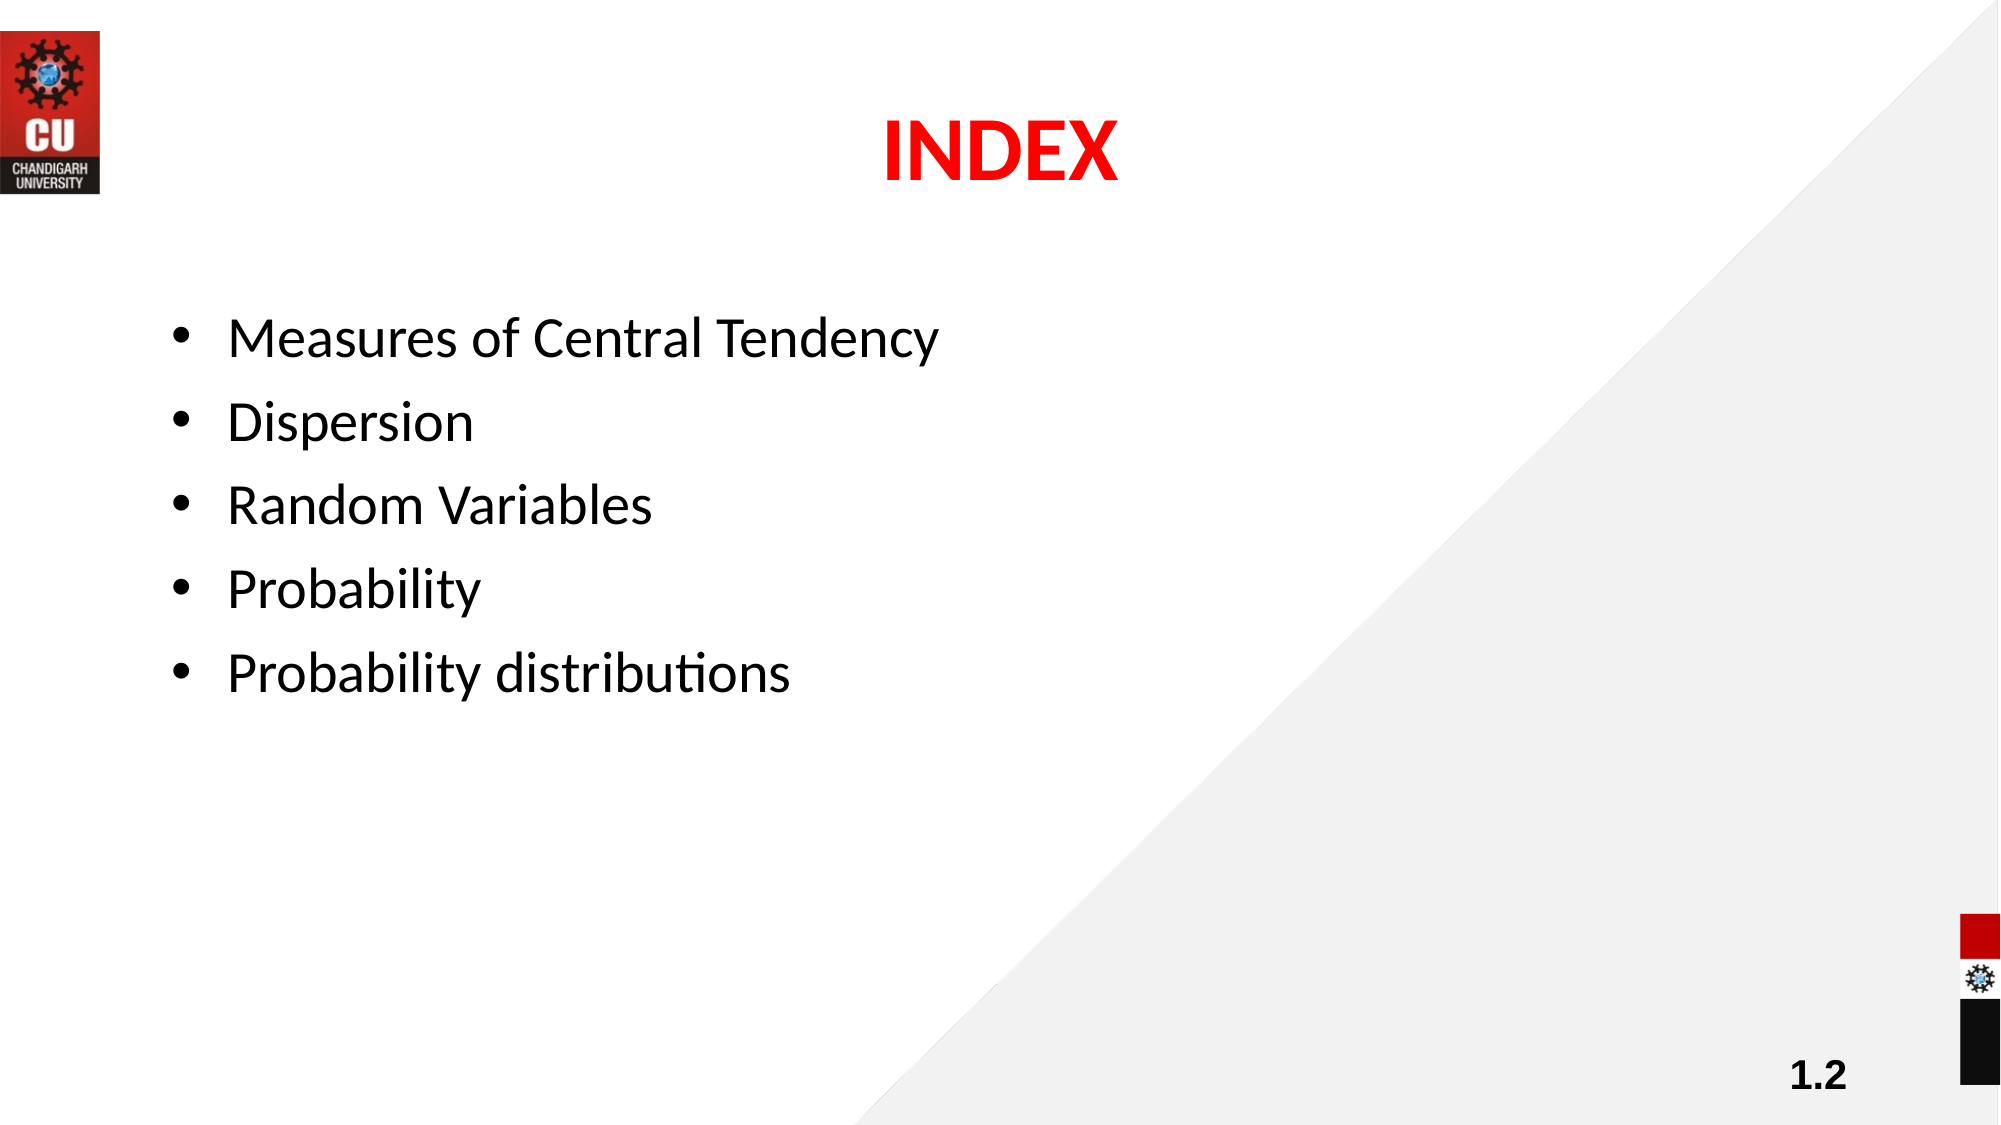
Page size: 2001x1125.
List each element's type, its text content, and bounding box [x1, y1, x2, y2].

list Measures of Central Tendency Dispersion Random Variables Probability Probability distributions [137, 299, 1863, 1014]
title INDEX [137, 59, 1863, 278]
picture [0, 0, 2001, 1125]
slide_number 1.2 [1412, 1042, 1863, 1103]
